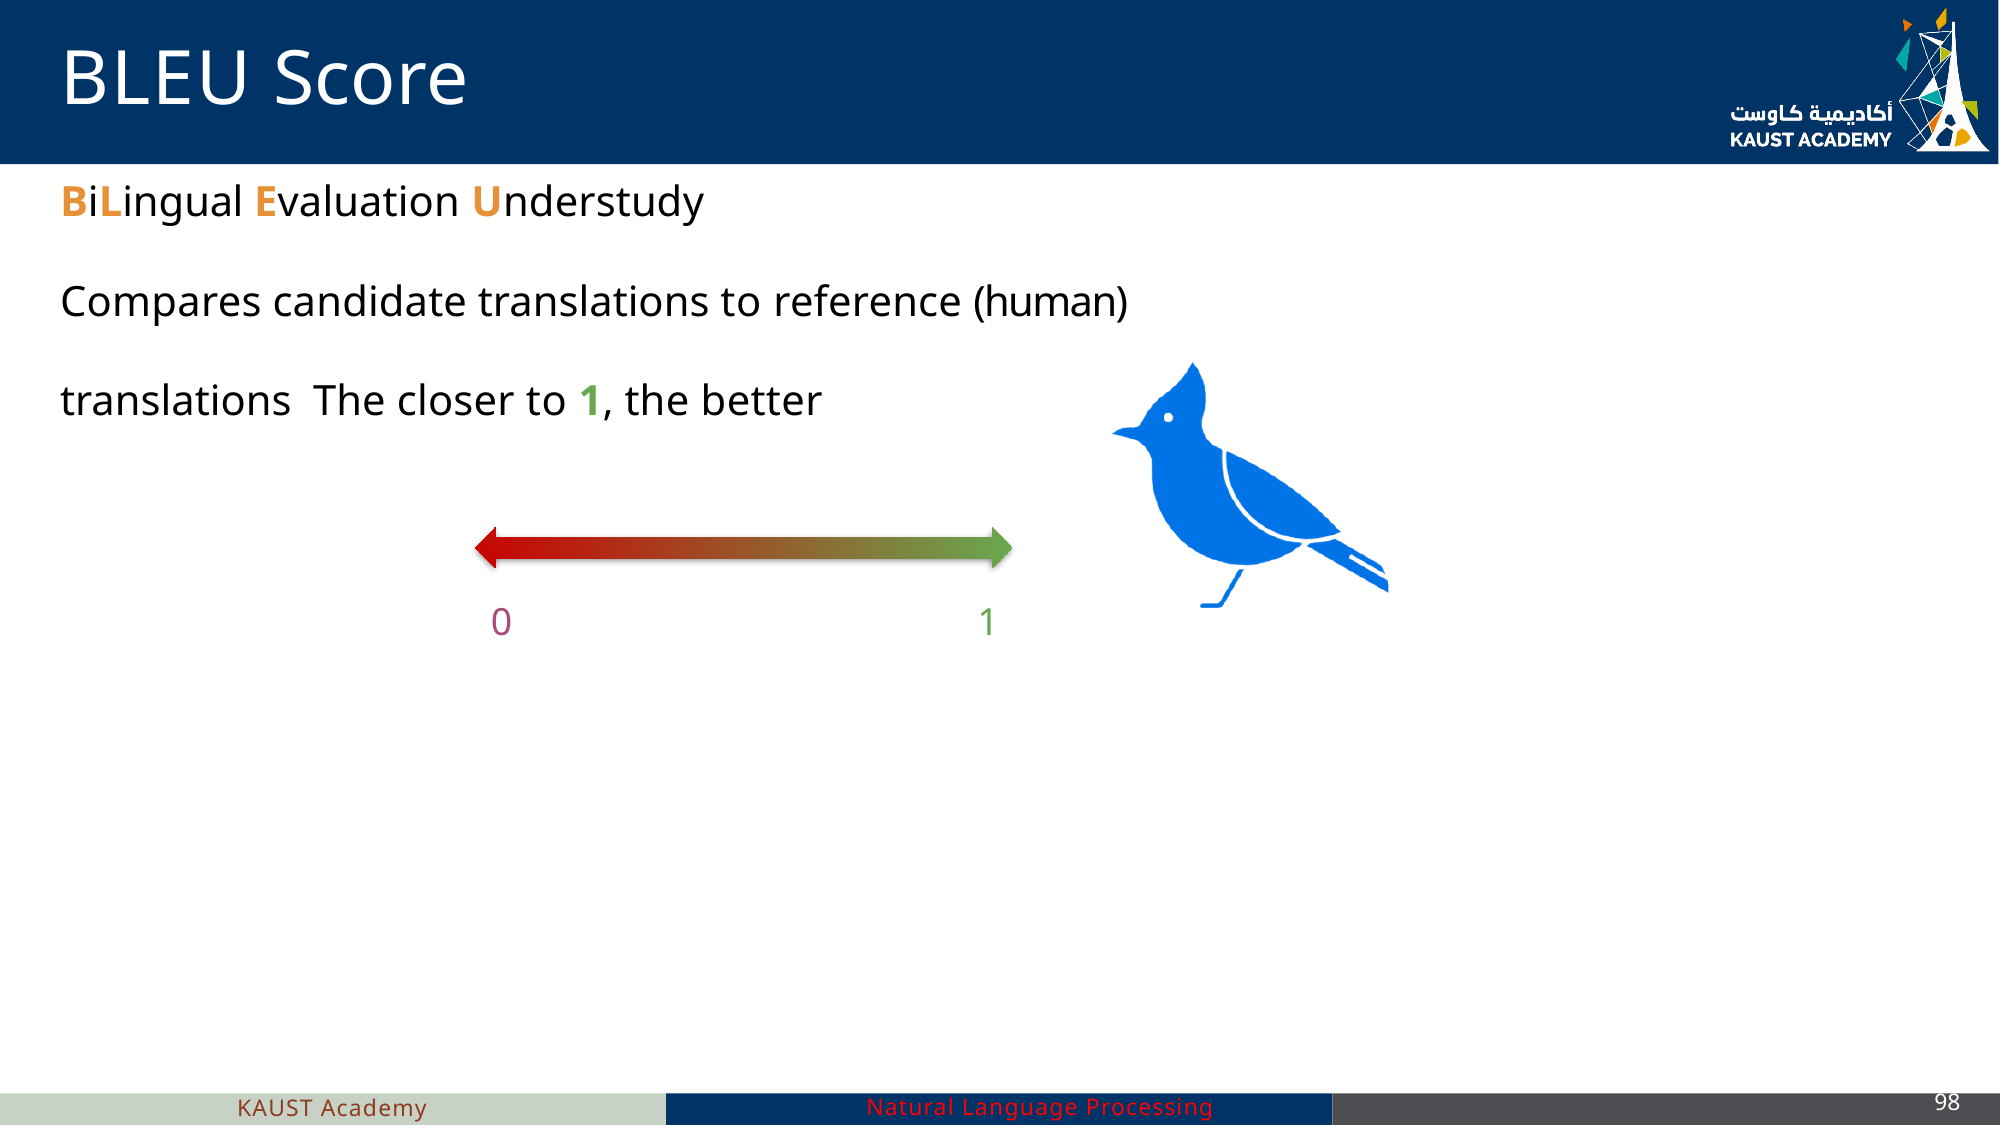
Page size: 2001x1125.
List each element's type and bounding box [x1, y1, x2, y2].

picture [1721, 0, 2000, 159]
text_box [975, 596, 1002, 644]
title [57, 27, 652, 172]
text_box [488, 596, 515, 644]
picture [1111, 361, 1390, 608]
text_box [468, 523, 1019, 578]
text_box [57, 172, 1276, 425]
